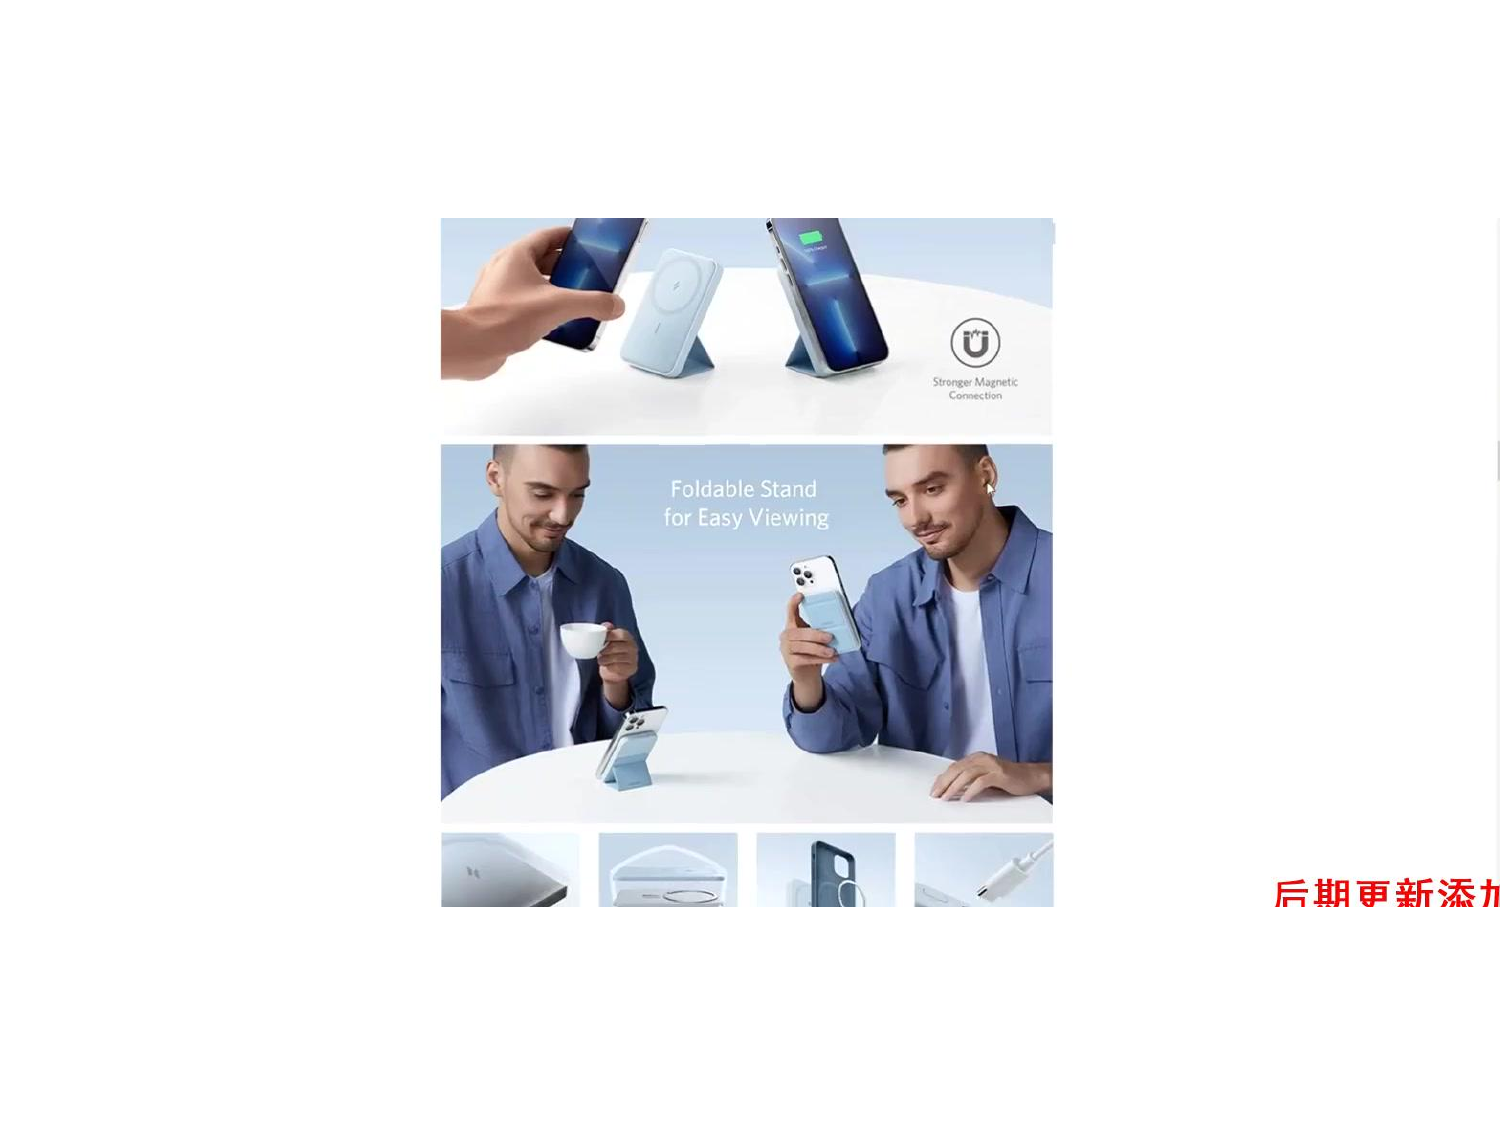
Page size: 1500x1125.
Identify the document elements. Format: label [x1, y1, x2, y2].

picture [0, 217, 1500, 908]
